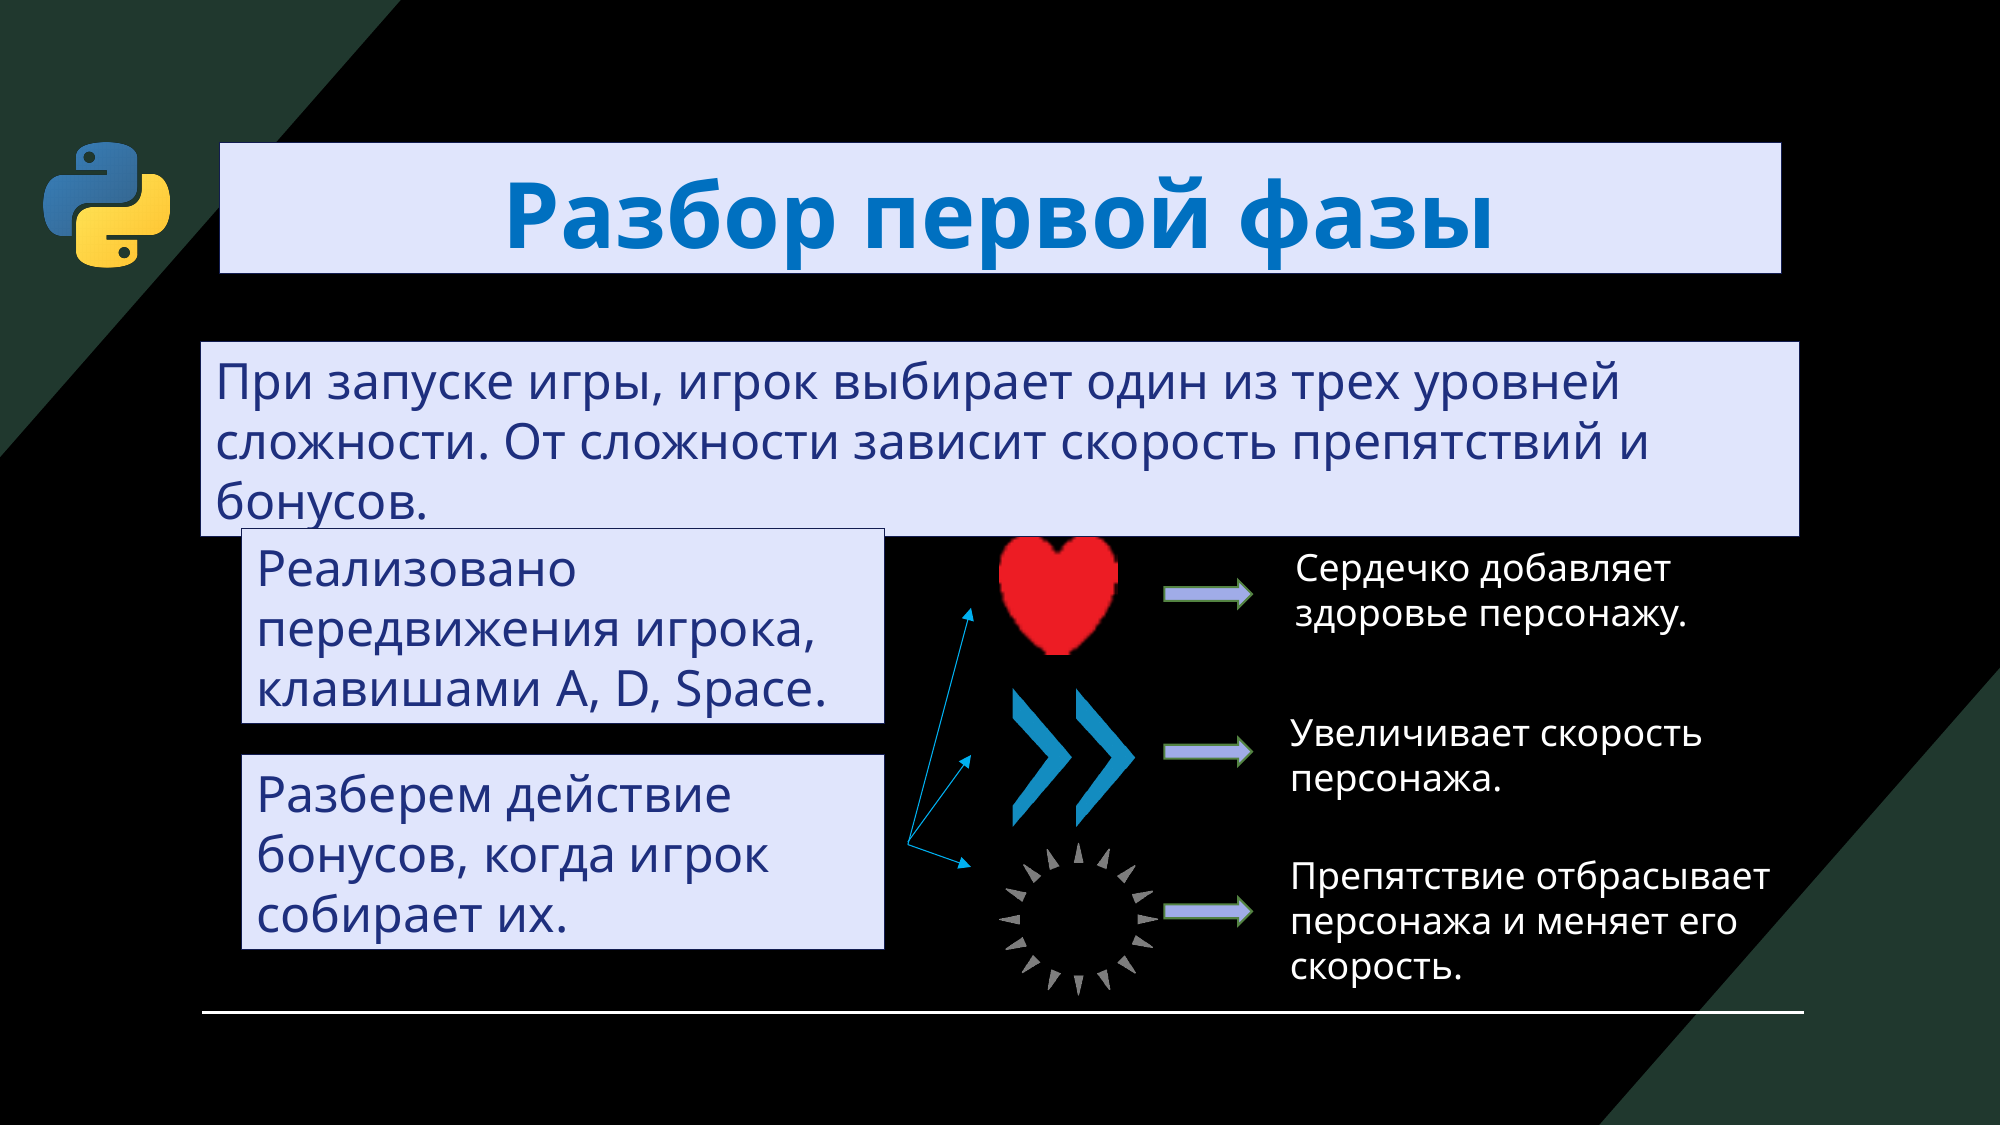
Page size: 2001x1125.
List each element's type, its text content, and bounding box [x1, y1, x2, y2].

text_box [1165, 735, 1254, 768]
text_box Разбор первой фазы [219, 142, 1782, 274]
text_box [907, 844, 972, 867]
text_box Увеличивает скорость персонажа. [1275, 701, 1830, 807]
text_box [1163, 577, 1254, 611]
text_box Разберем действие бонусов, когда игрок собирает их. [241, 754, 885, 950]
text_box [1163, 895, 1254, 928]
picture [43, 142, 170, 269]
picture [999, 537, 1118, 655]
text_box Препятствие отбрасывает персонажа и меняет его скорость. [1275, 844, 1830, 995]
text_box При запуске игры, игрок выбирает один из трех уровней сложности. От сложности зависит скорость препятствий и бонусов. [200, 341, 1800, 537]
text_box Реализовано передвижения игрока, клавишами A, D, Space. [241, 528, 885, 724]
text_box Сердечко добавляет здоровье персонажу. [1280, 537, 1835, 642]
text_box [907, 754, 972, 842]
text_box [907, 607, 972, 754]
picture [994, 676, 1165, 999]
